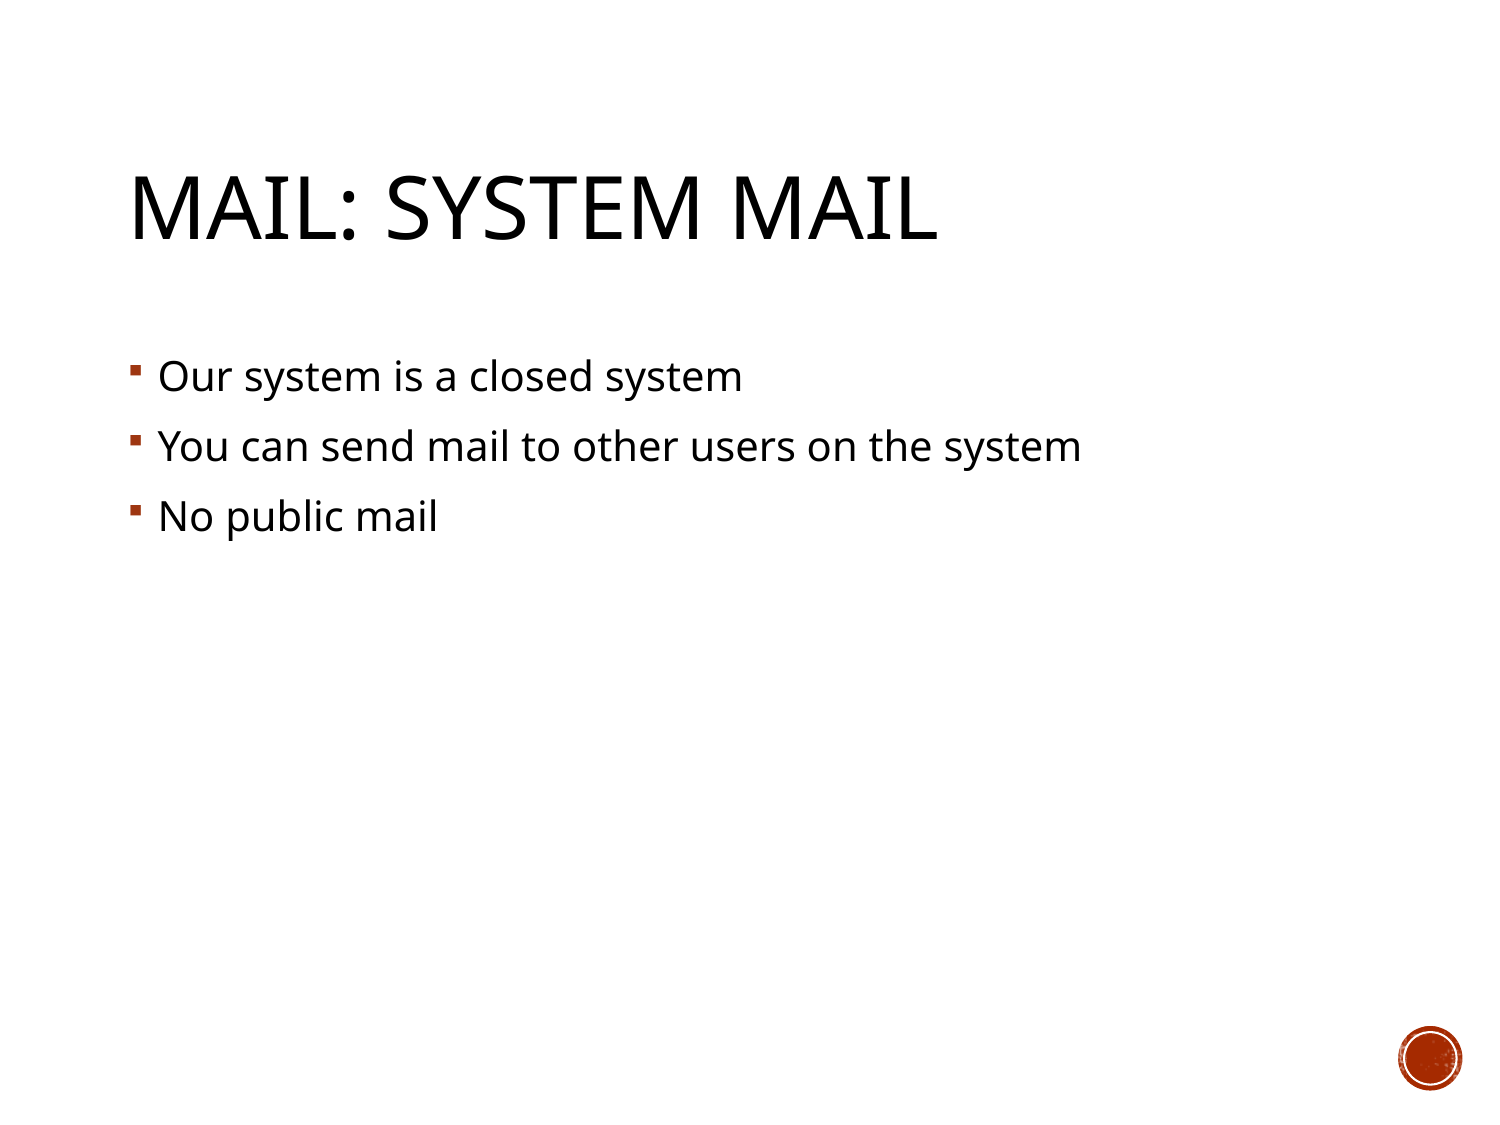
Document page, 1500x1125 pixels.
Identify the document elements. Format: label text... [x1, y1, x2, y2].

list Our system is a closed system You can send mail to other users on the system No public mail [112, 348, 1388, 1013]
title mail: system mail [112, 79, 1388, 344]
